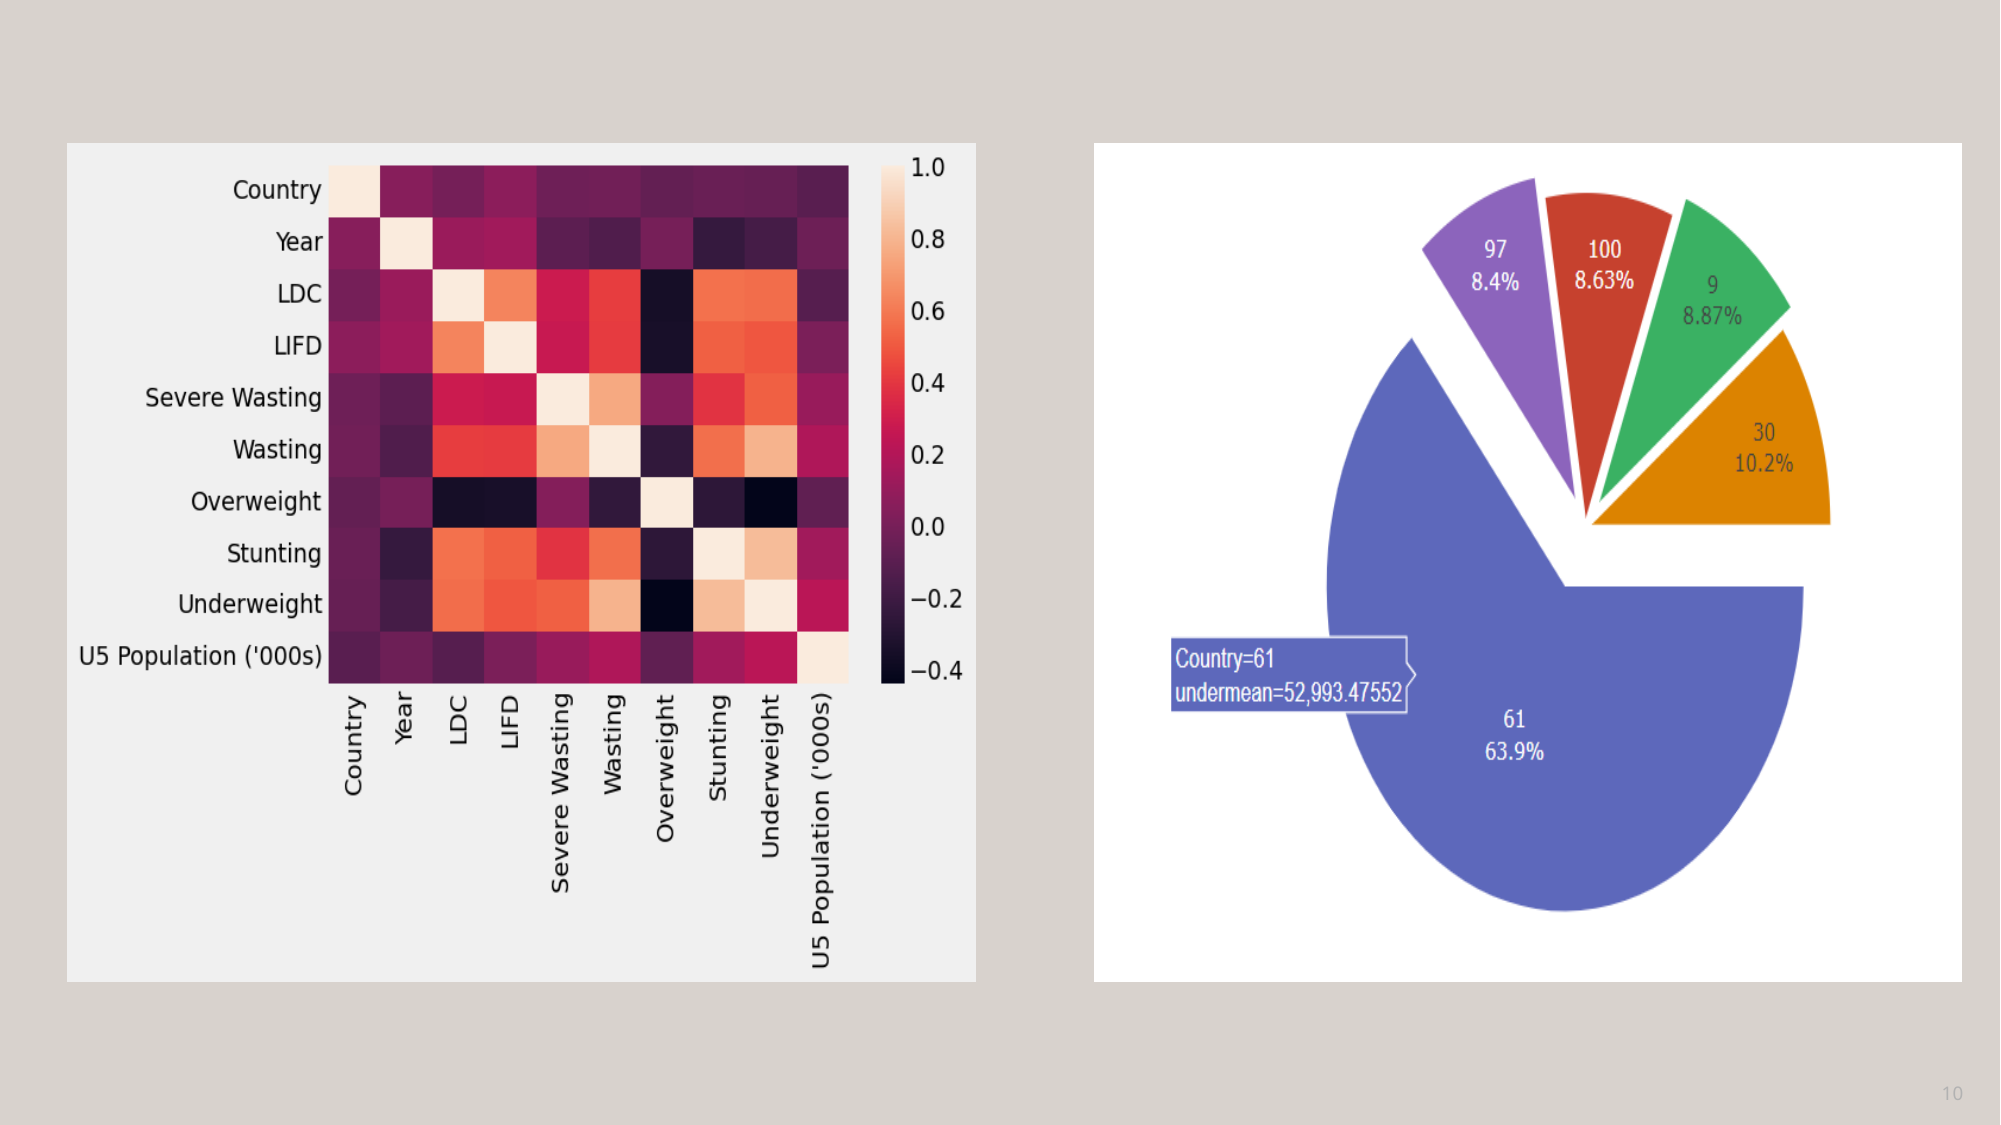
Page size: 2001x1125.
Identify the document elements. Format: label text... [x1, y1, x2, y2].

picture [1094, 143, 1962, 982]
picture [67, 143, 976, 982]
slide_number 10 [1528, 1064, 1979, 1124]
